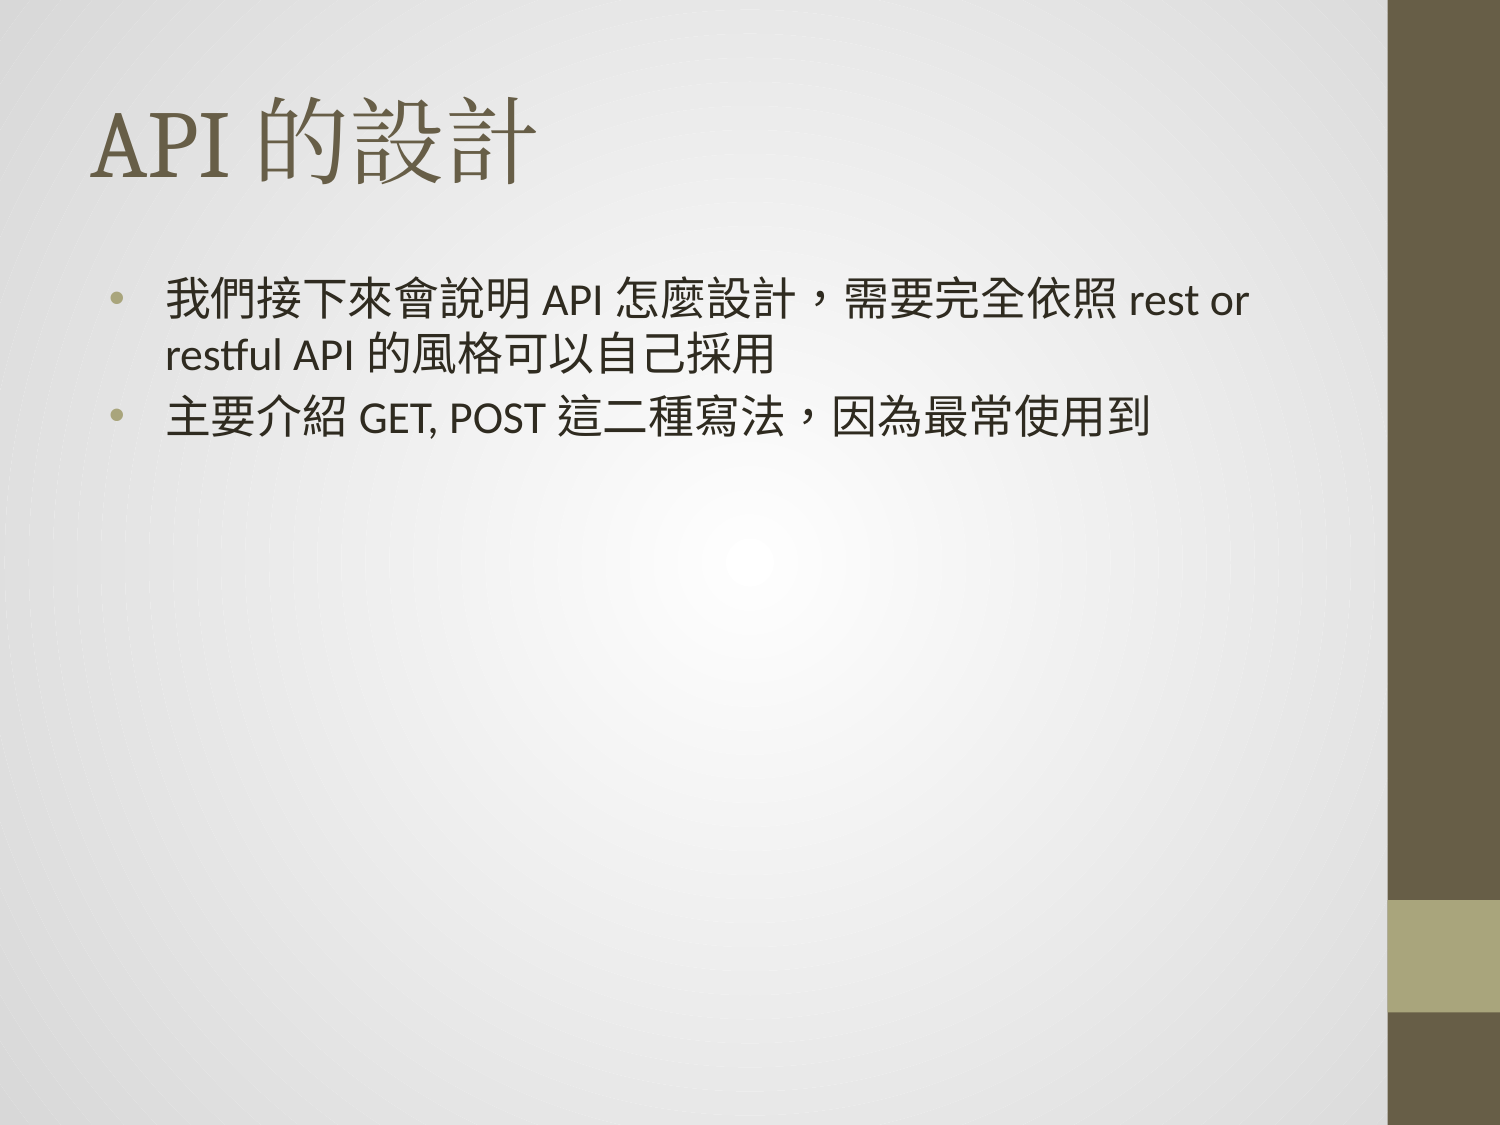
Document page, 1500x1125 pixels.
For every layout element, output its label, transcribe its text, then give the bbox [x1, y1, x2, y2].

list 我們接下來會說明API怎麼設計，需要完全依照rest or restful API的風格可以自己採用 主要介紹GET, POST這二種寫法，因為最常使用到 [75, 262, 1325, 1050]
title API的設計 [75, 45, 1325, 233]
